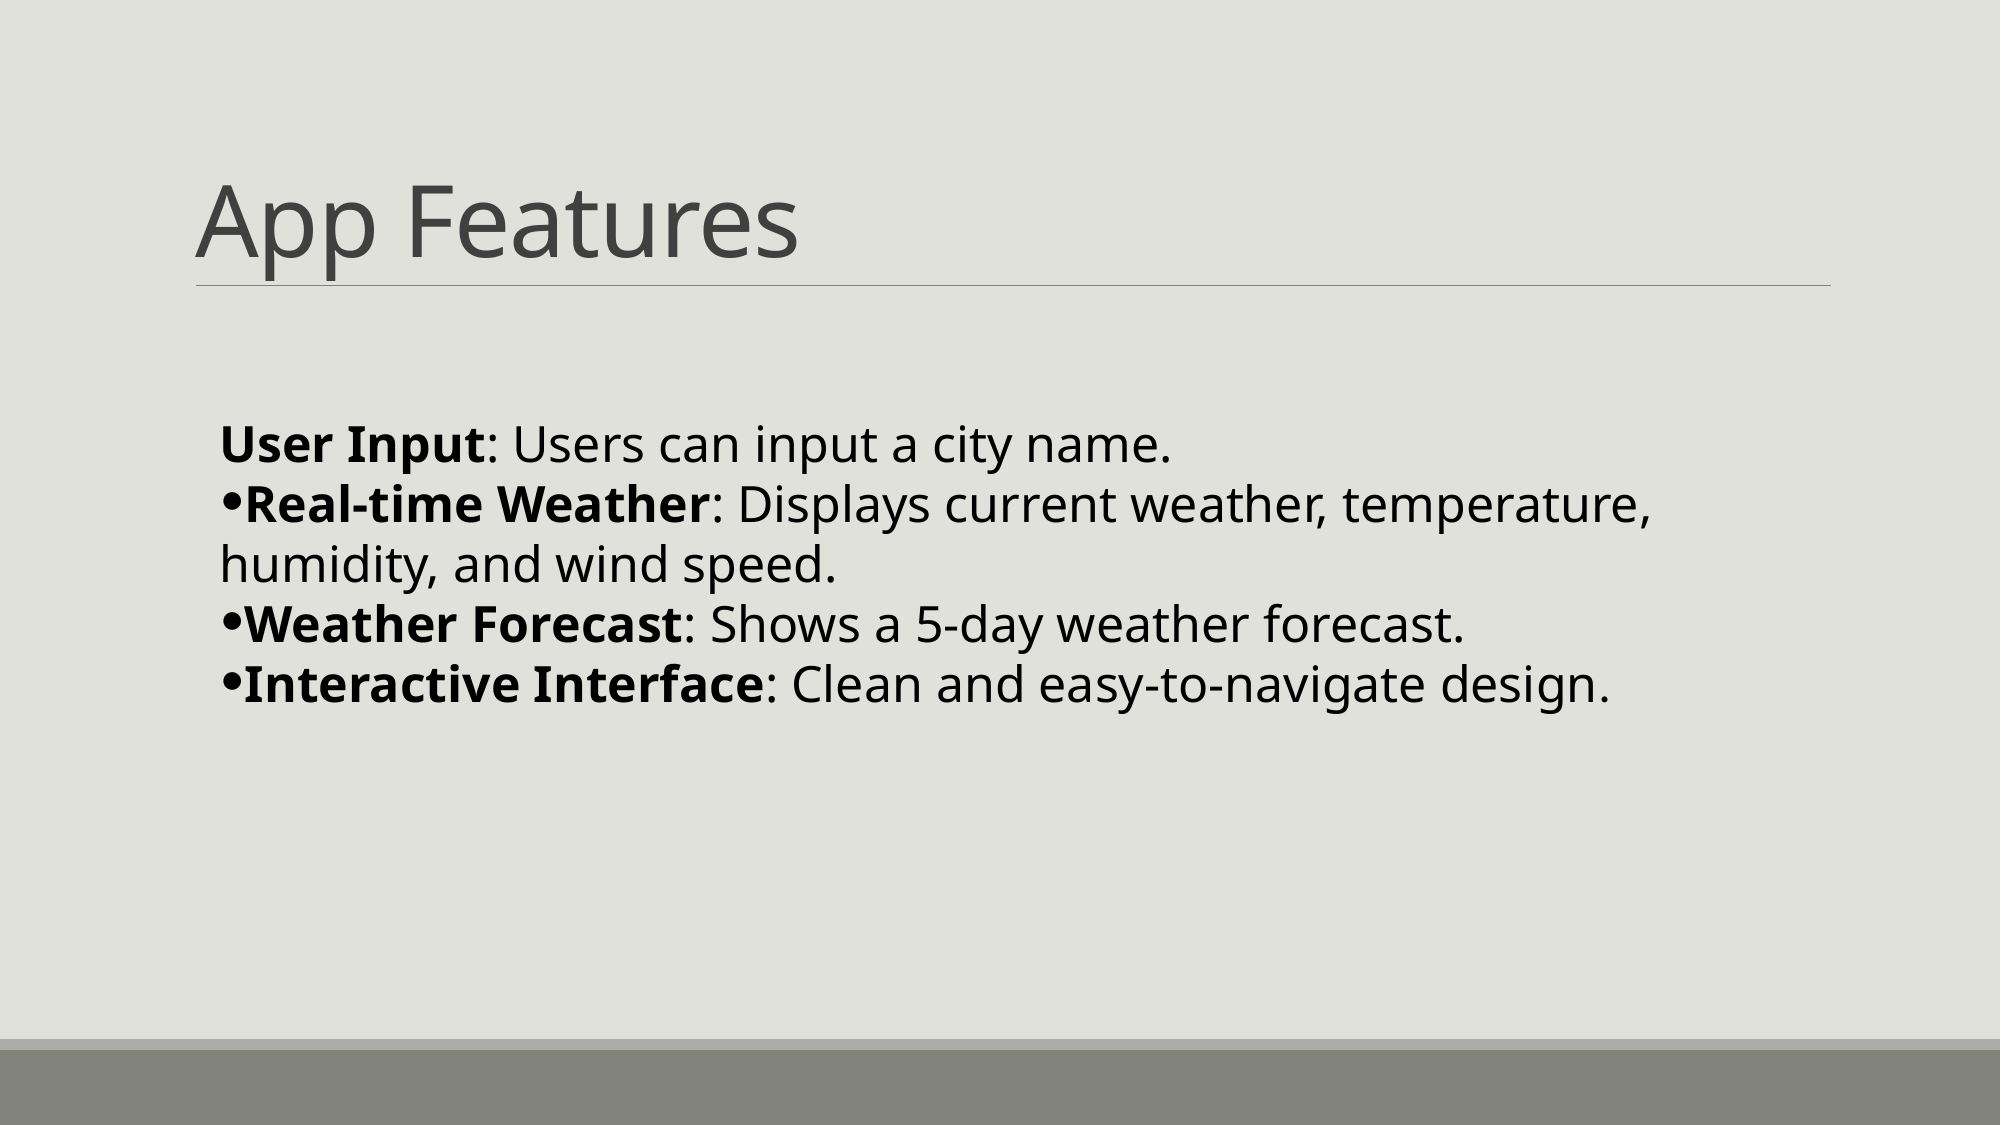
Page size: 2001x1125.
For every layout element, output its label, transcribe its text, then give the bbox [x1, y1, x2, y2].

title App Features [180, 47, 1830, 285]
list User Input: Users can input a city name. Real-time Weather: Displays current weather, temperature, humidity, and wind speed. Weather Forecast: Shows a 5-day weather forecast. Interactive Interface: Clean and easy-to-navigate design. [204, 236, 1677, 889]
